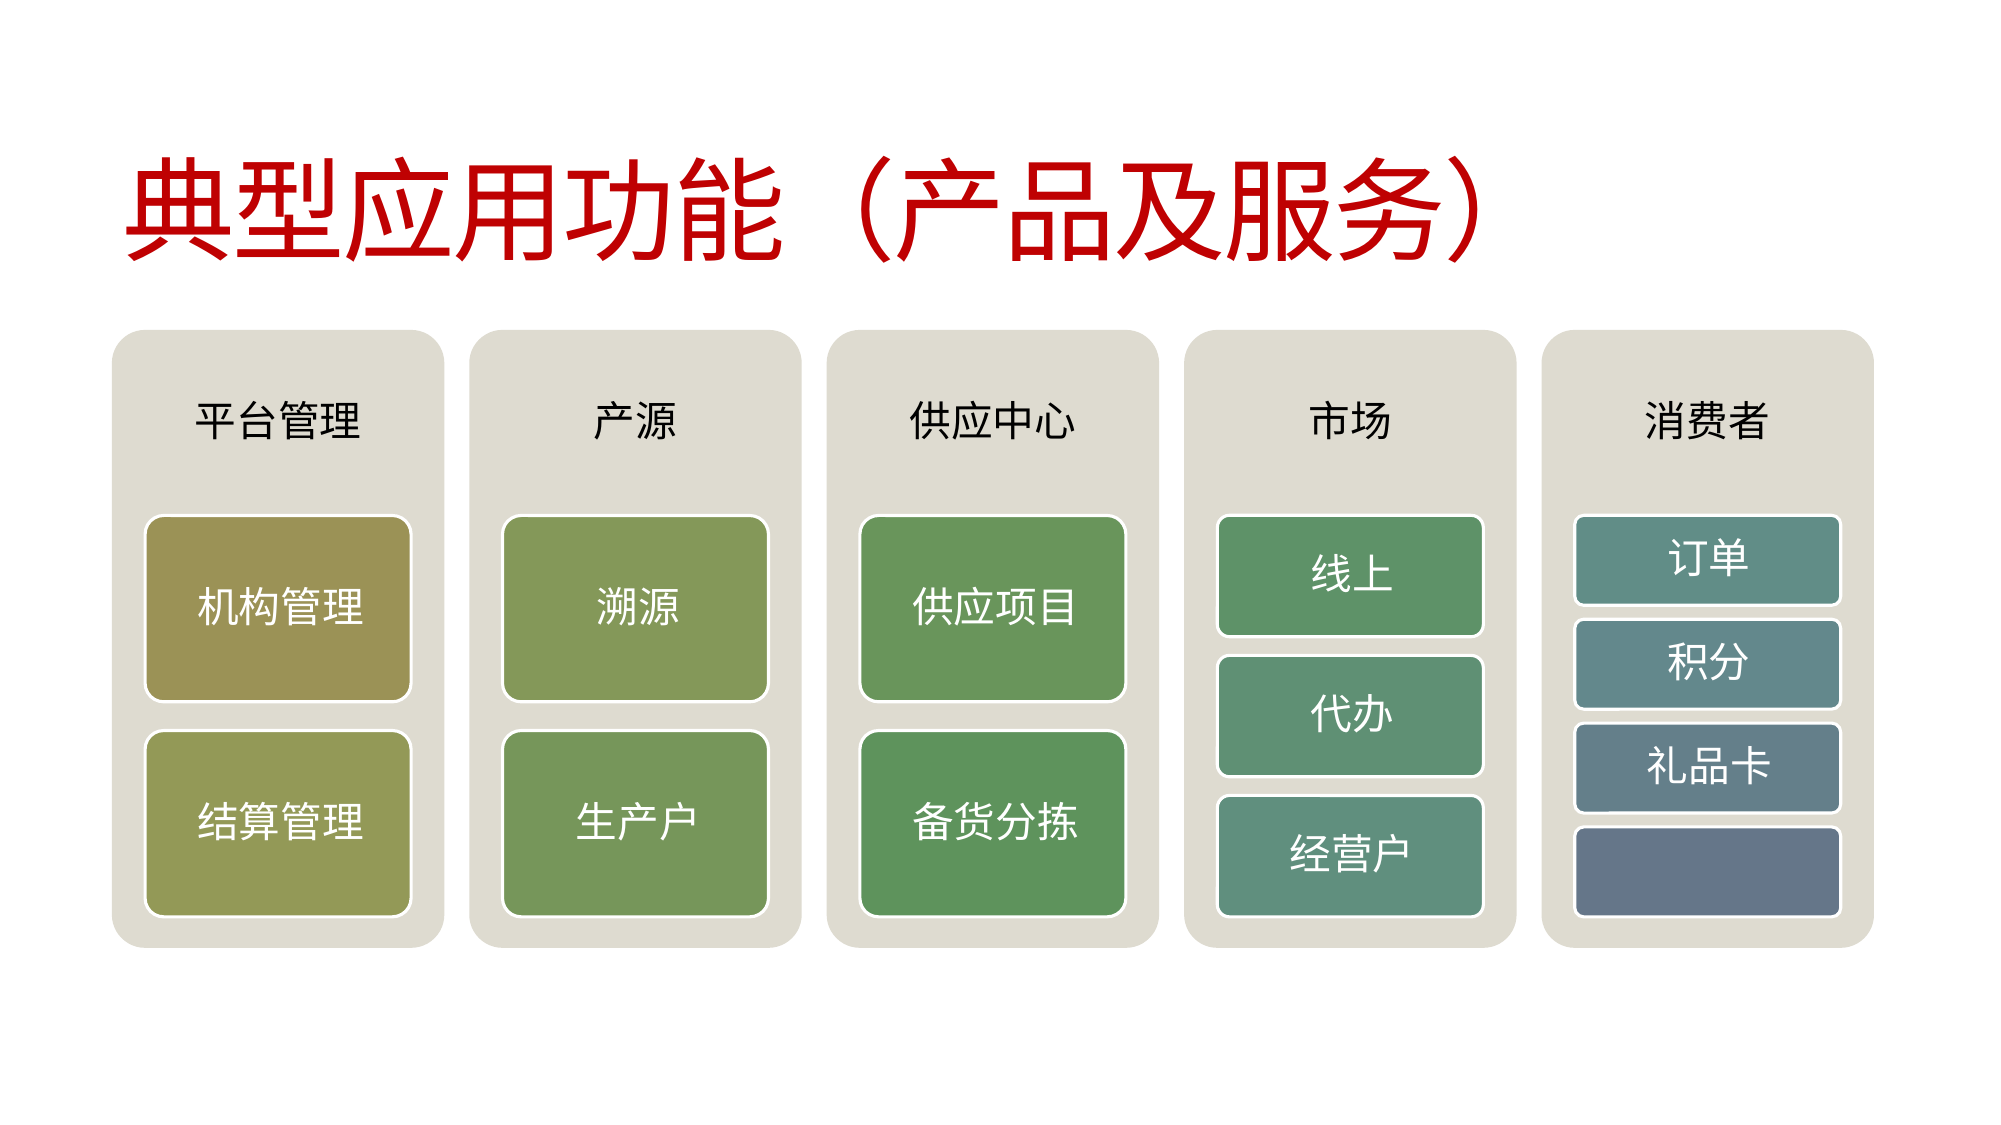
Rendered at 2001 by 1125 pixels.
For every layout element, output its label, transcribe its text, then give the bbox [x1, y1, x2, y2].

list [110, 329, 1876, 949]
title 典型应用功能（产品及服务） [107, 81, 1875, 354]
